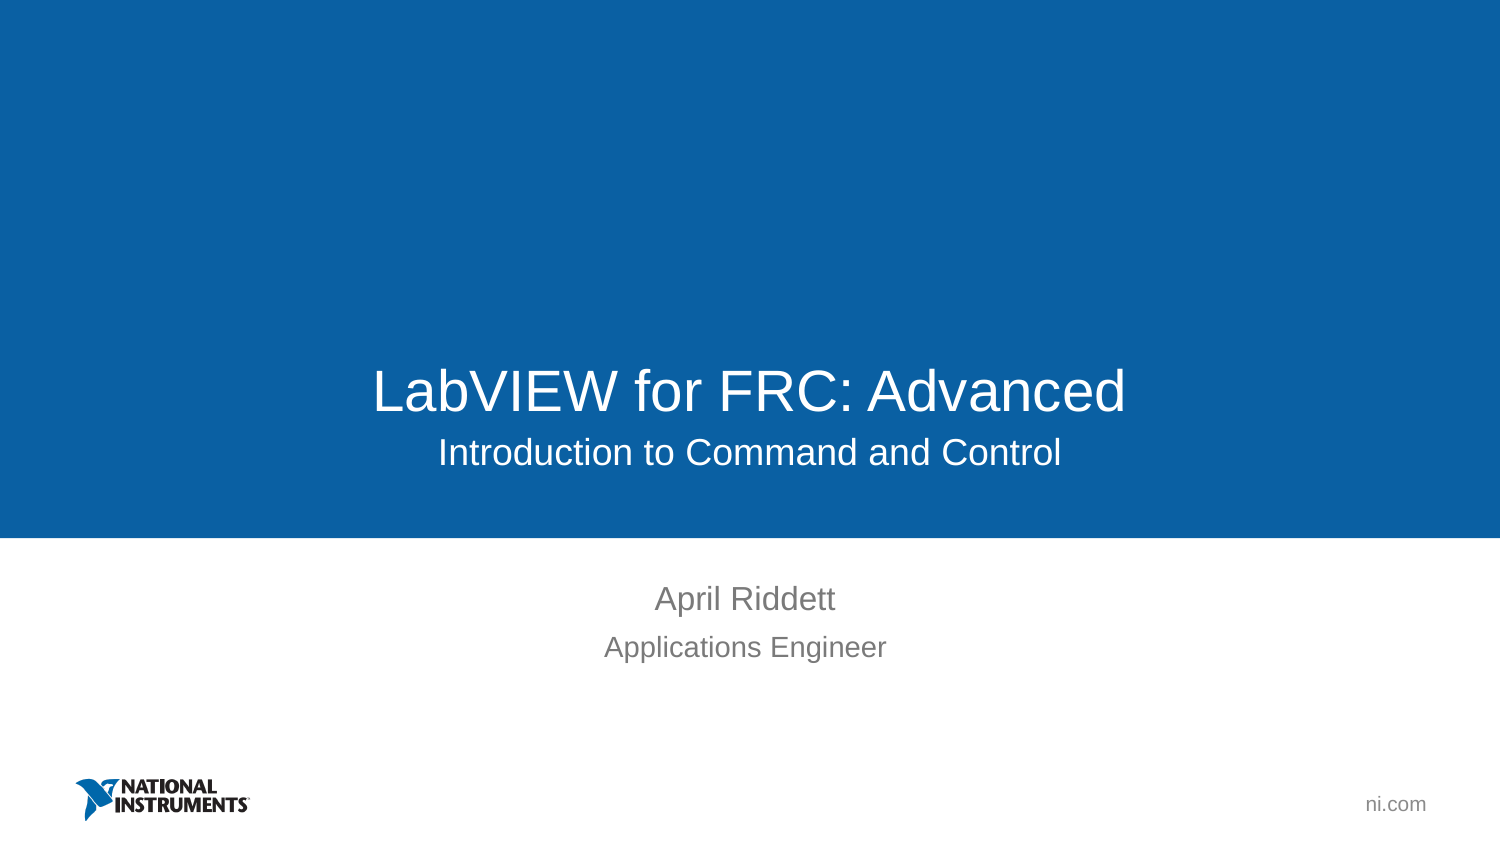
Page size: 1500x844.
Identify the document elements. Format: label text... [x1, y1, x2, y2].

list April Riddett [74, 569, 1426, 620]
subtitle Introduction to Command and Control [74, 431, 1426, 525]
list Applications Engineer [74, 620, 1426, 678]
title LabVIEW for FRC: Advanced [74, 138, 1426, 431]
